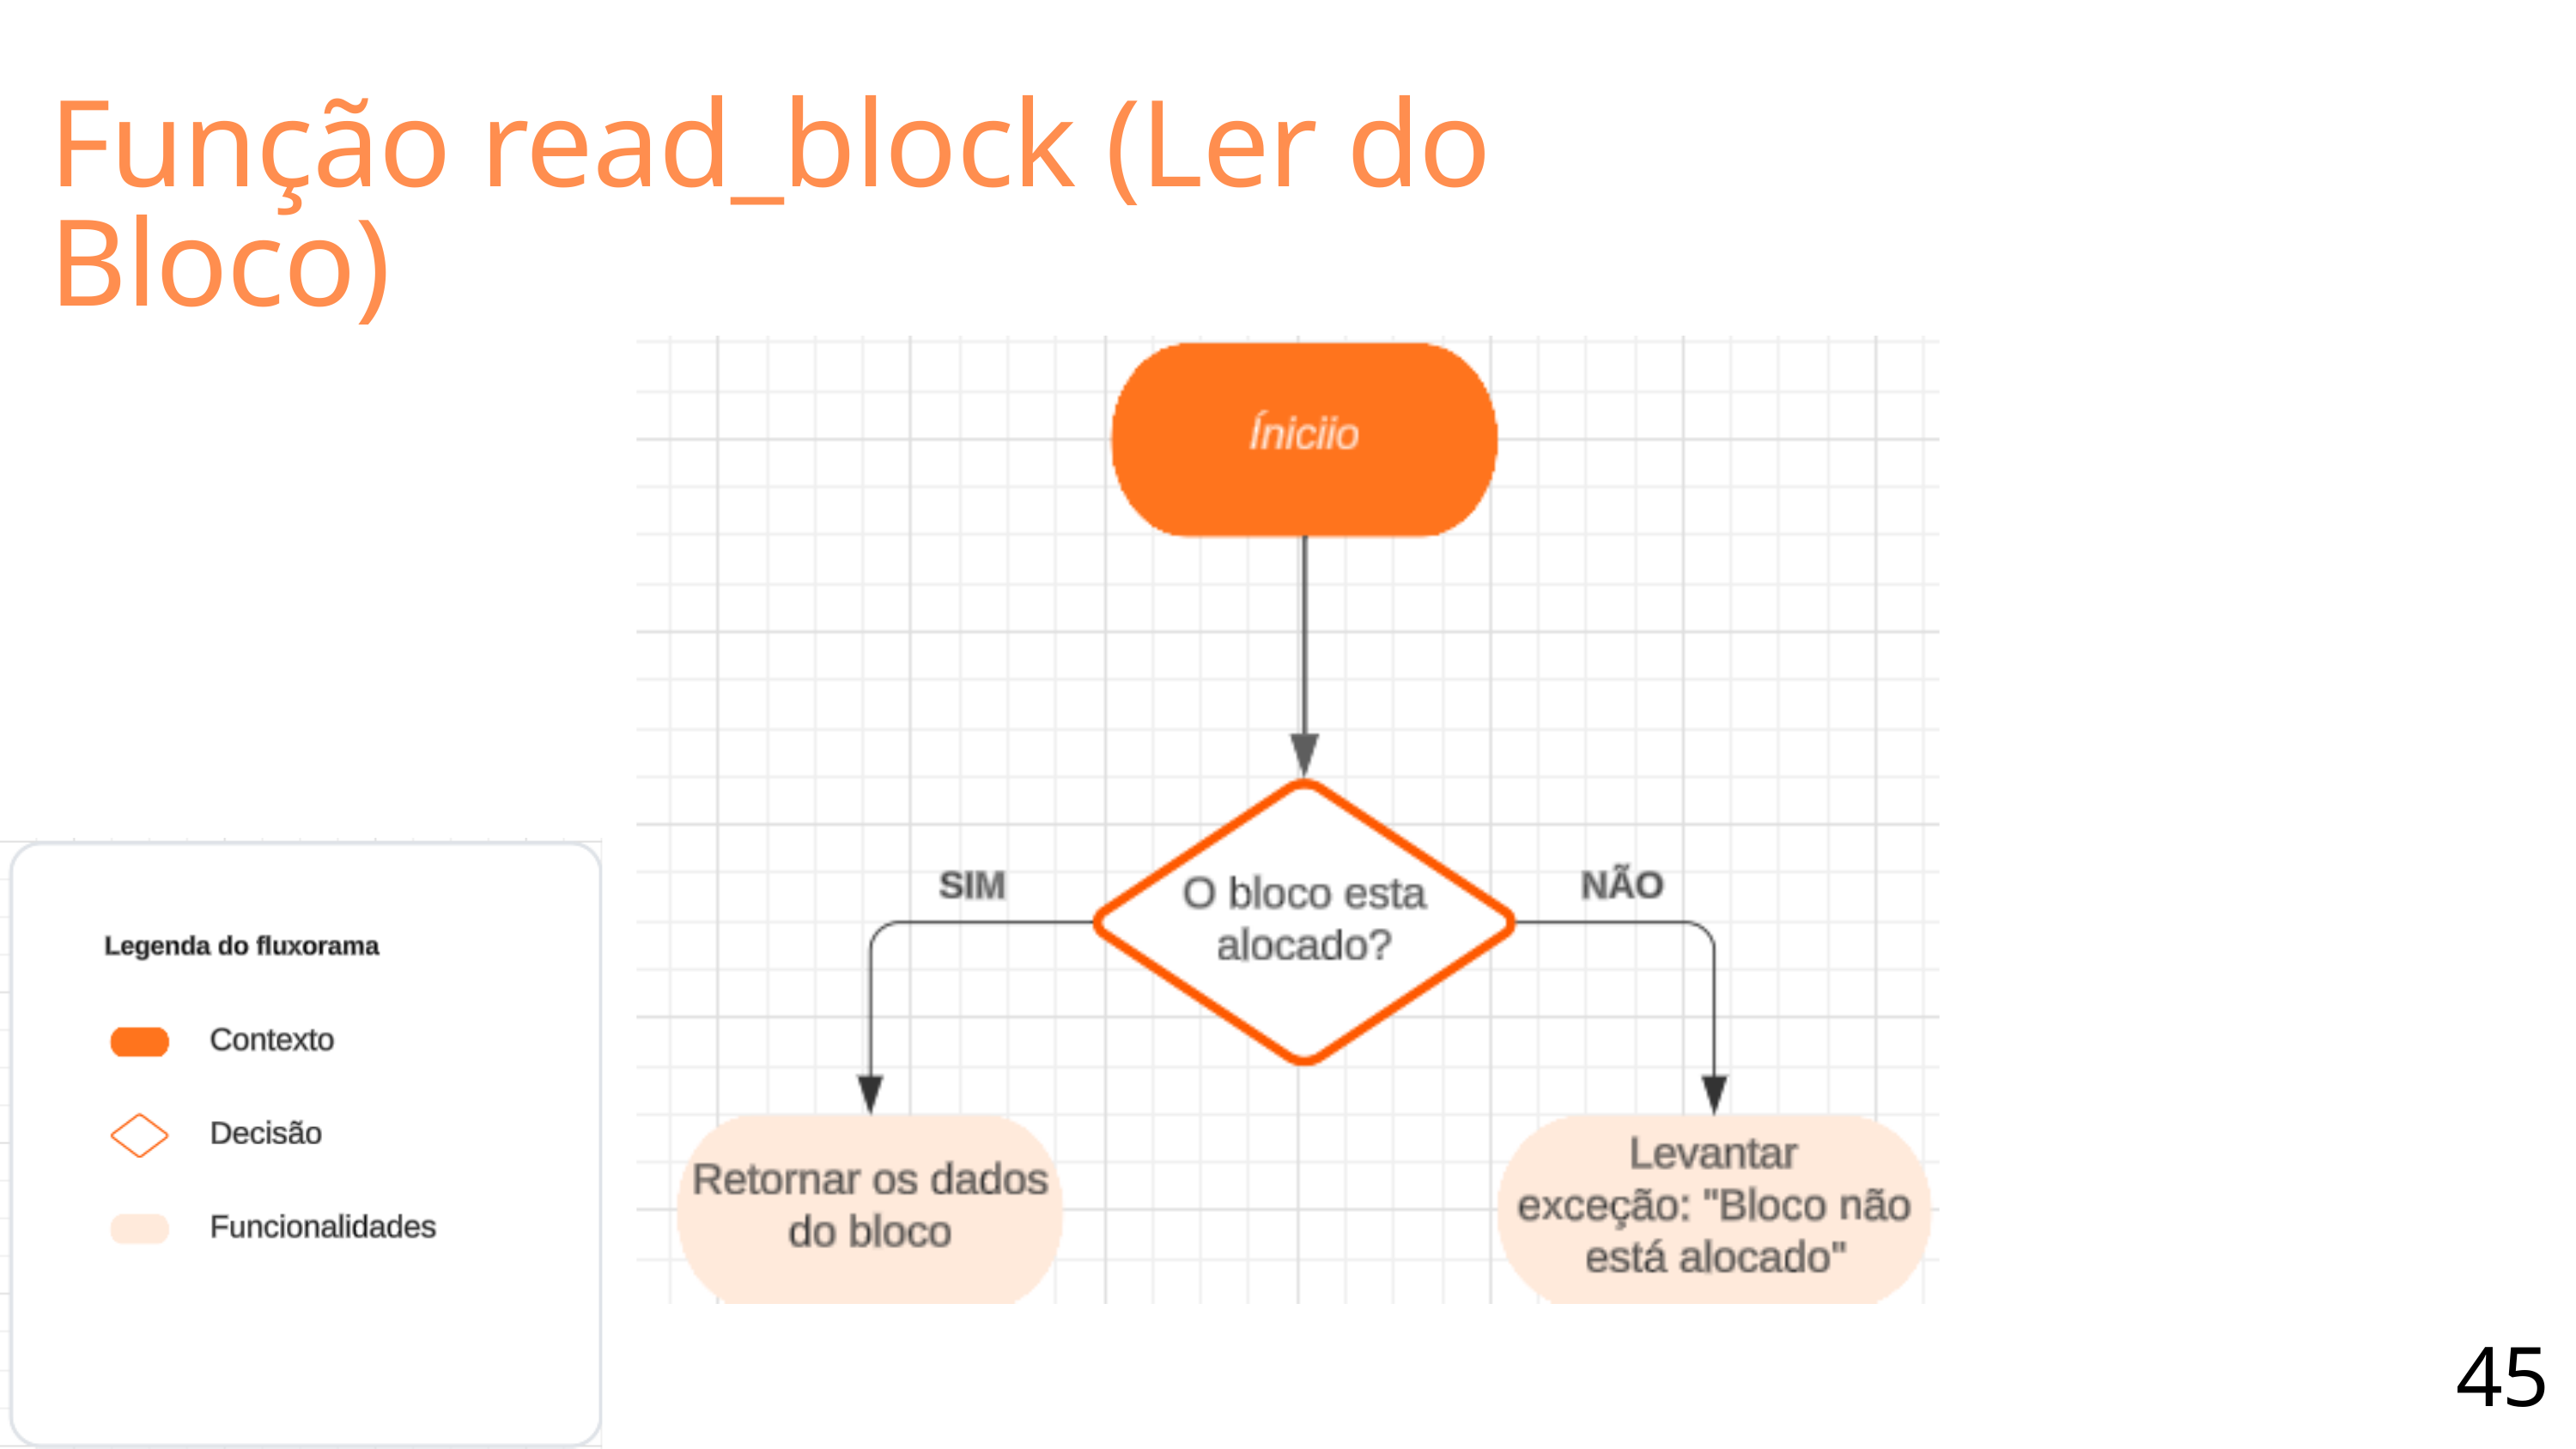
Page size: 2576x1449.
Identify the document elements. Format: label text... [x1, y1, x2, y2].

text_box 45 [2450, 1341, 2556, 1423]
text_box [0, 838, 603, 1449]
text_box [636, 336, 1940, 1304]
text_box Função read_block (Ler do Bloco) [49, 90, 1788, 330]
